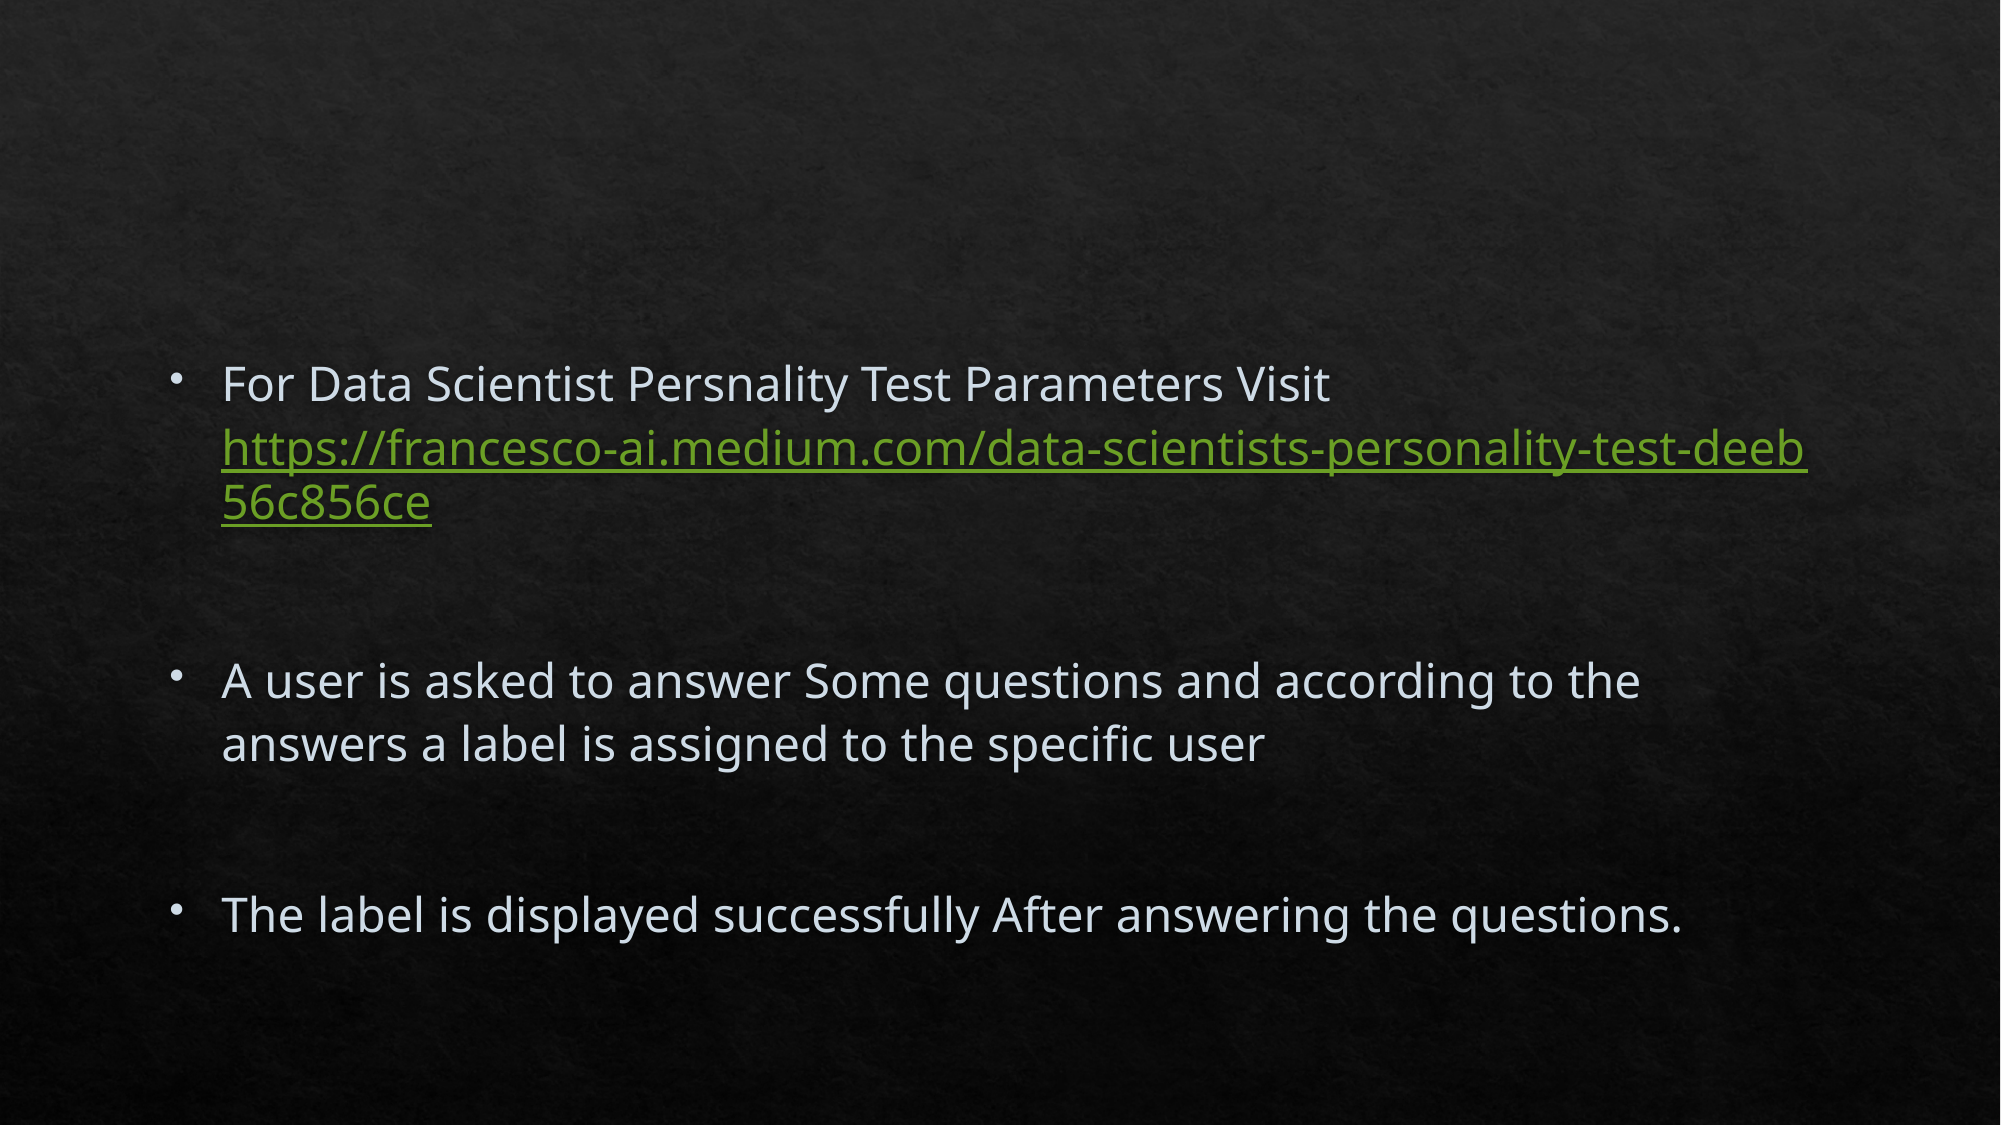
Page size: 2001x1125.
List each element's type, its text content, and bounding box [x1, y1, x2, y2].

list For Data Scientist Persnality Test Parameters Visit https://francesco-ai.medium.com/data-scientists-personality-test-deeb56c856ce A user is asked to answer Some questions and according to the answers a label is assigned to the specific user The label is displayed successfully After answering the questions. [149, 340, 1849, 950]
